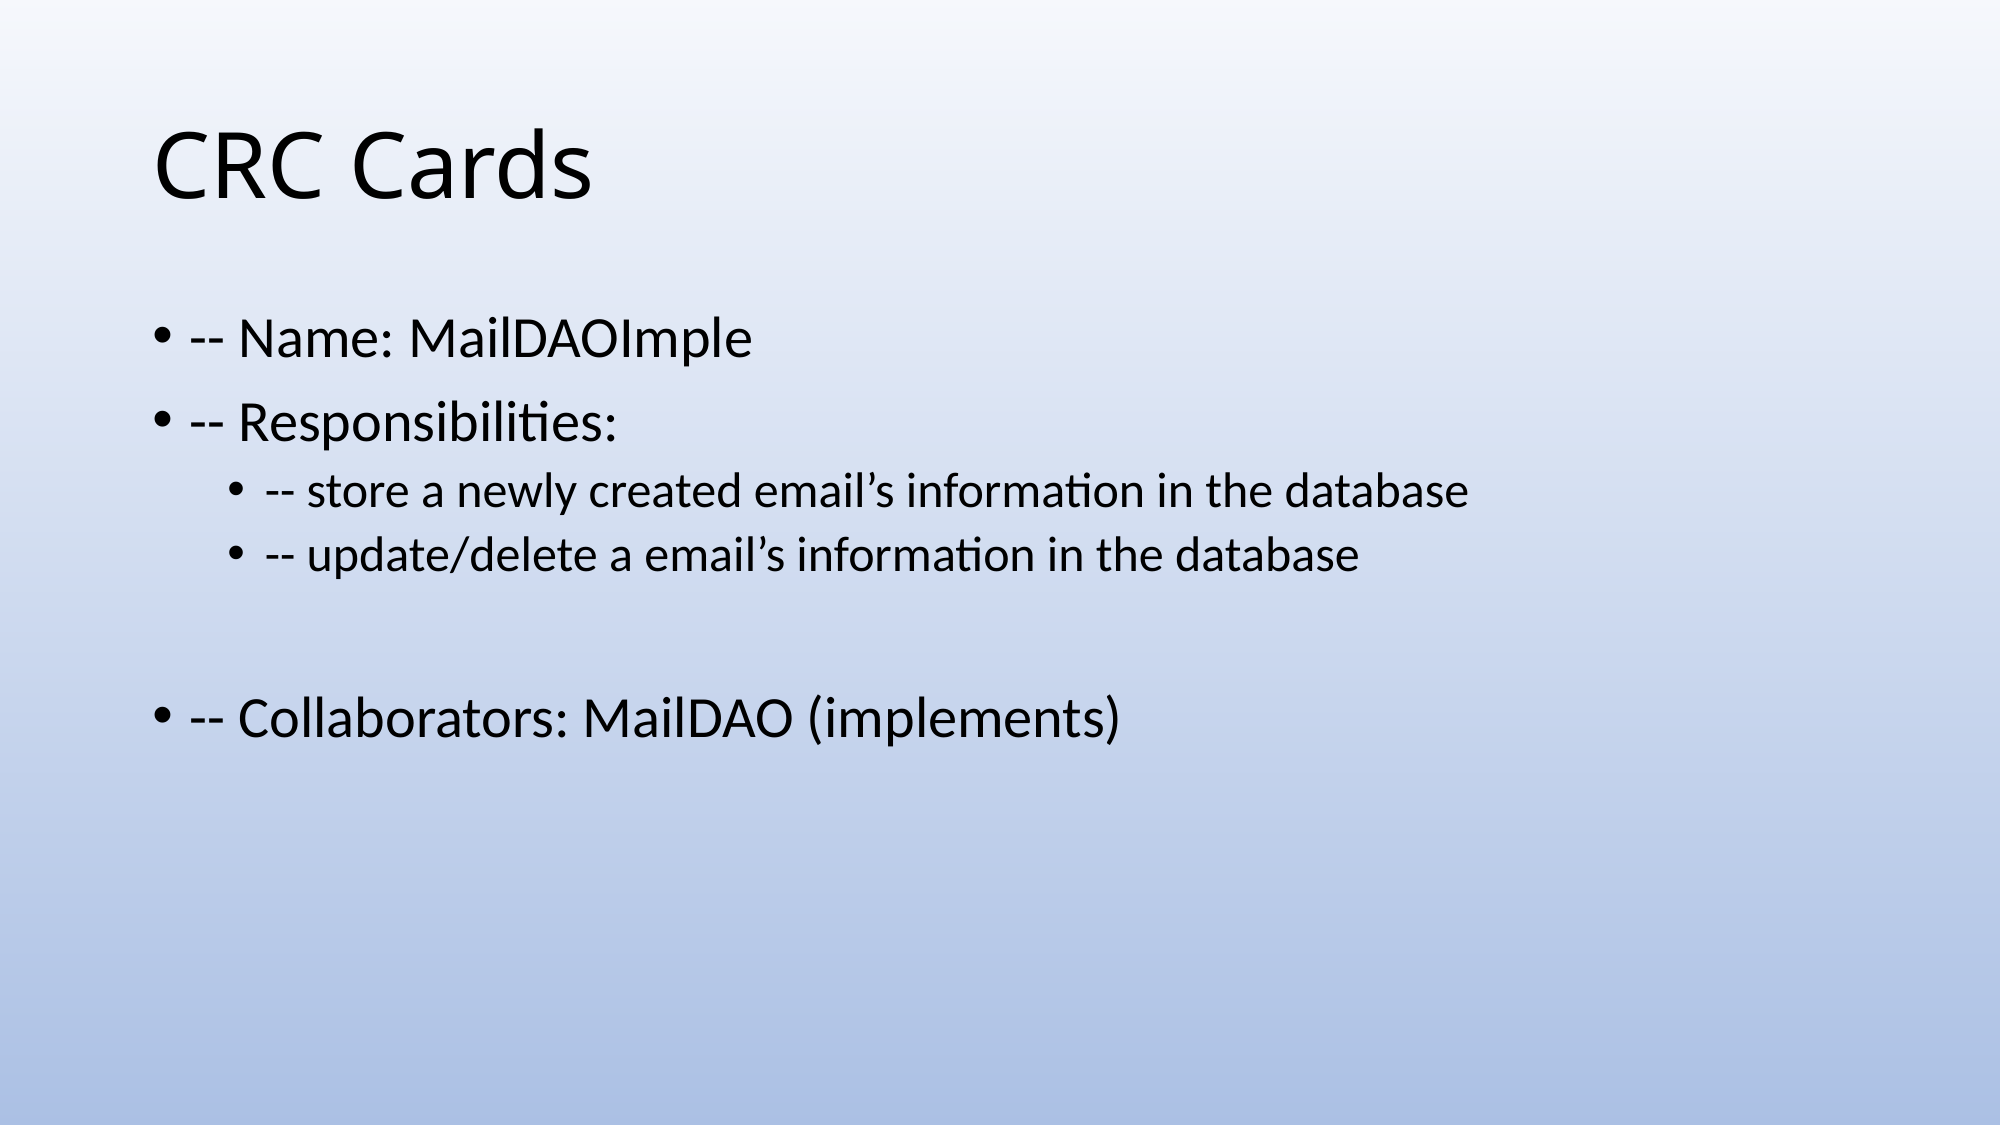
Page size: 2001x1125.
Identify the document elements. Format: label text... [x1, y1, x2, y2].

list -- Name: MailDAOImple -- Responsibilities: -- store a newly created email’s information in the database -- update/delete a email’s information in the database -- Collaborators: MailDAO (implements) [137, 299, 1863, 1014]
title CRC Cards [137, 59, 1863, 278]
